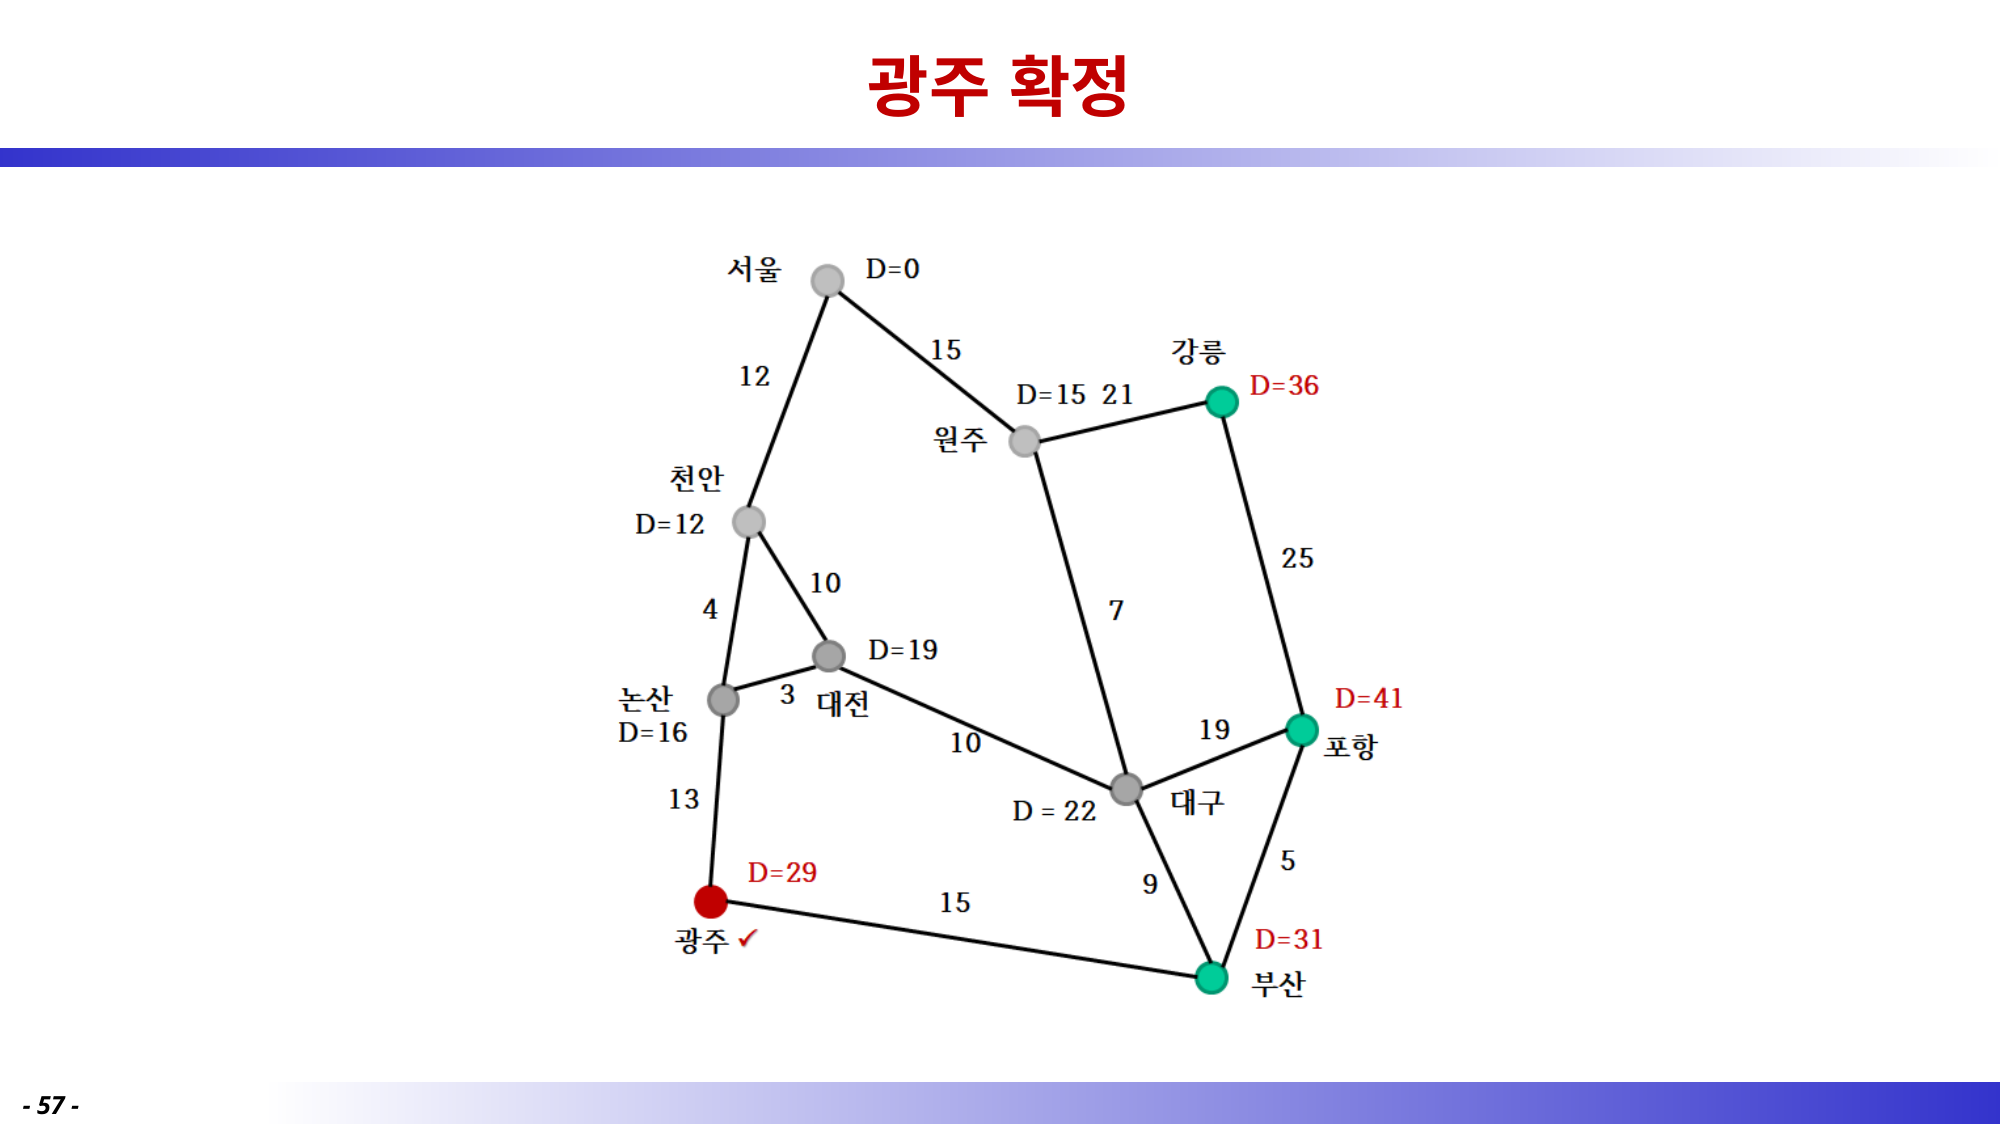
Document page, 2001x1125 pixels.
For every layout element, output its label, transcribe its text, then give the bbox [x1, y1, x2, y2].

slide_number - 57 - [7, 1082, 150, 1118]
picture [559, 243, 1441, 1017]
title 광주 확정 [150, 7, 1850, 163]
